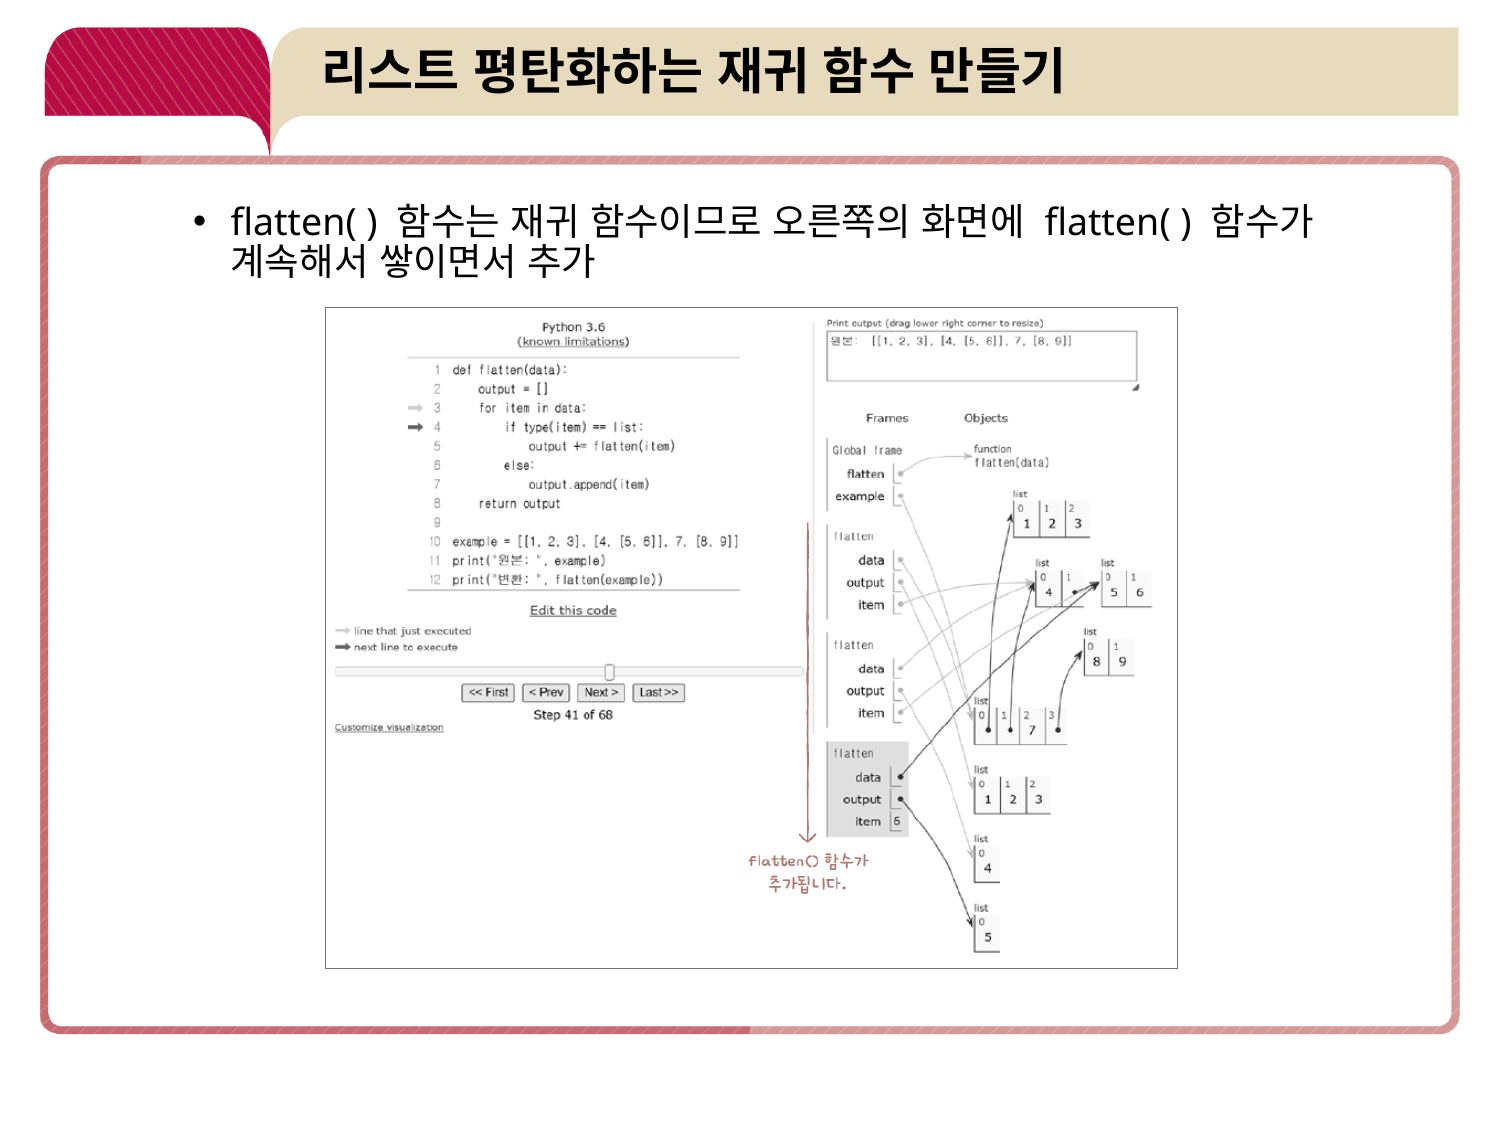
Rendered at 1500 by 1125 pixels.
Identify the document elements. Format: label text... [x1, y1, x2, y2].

list flatten( ) 함수는 재귀 함수이므로 오른쪽의 화면에 flatten( ) 함수가 계속해서 쌓이면서 추가 [103, 195, 1397, 1014]
title 리스트 평탄화하는 재귀 함수 만들기 [306, 42, 1385, 105]
picture [0, 0, 1500, 1043]
